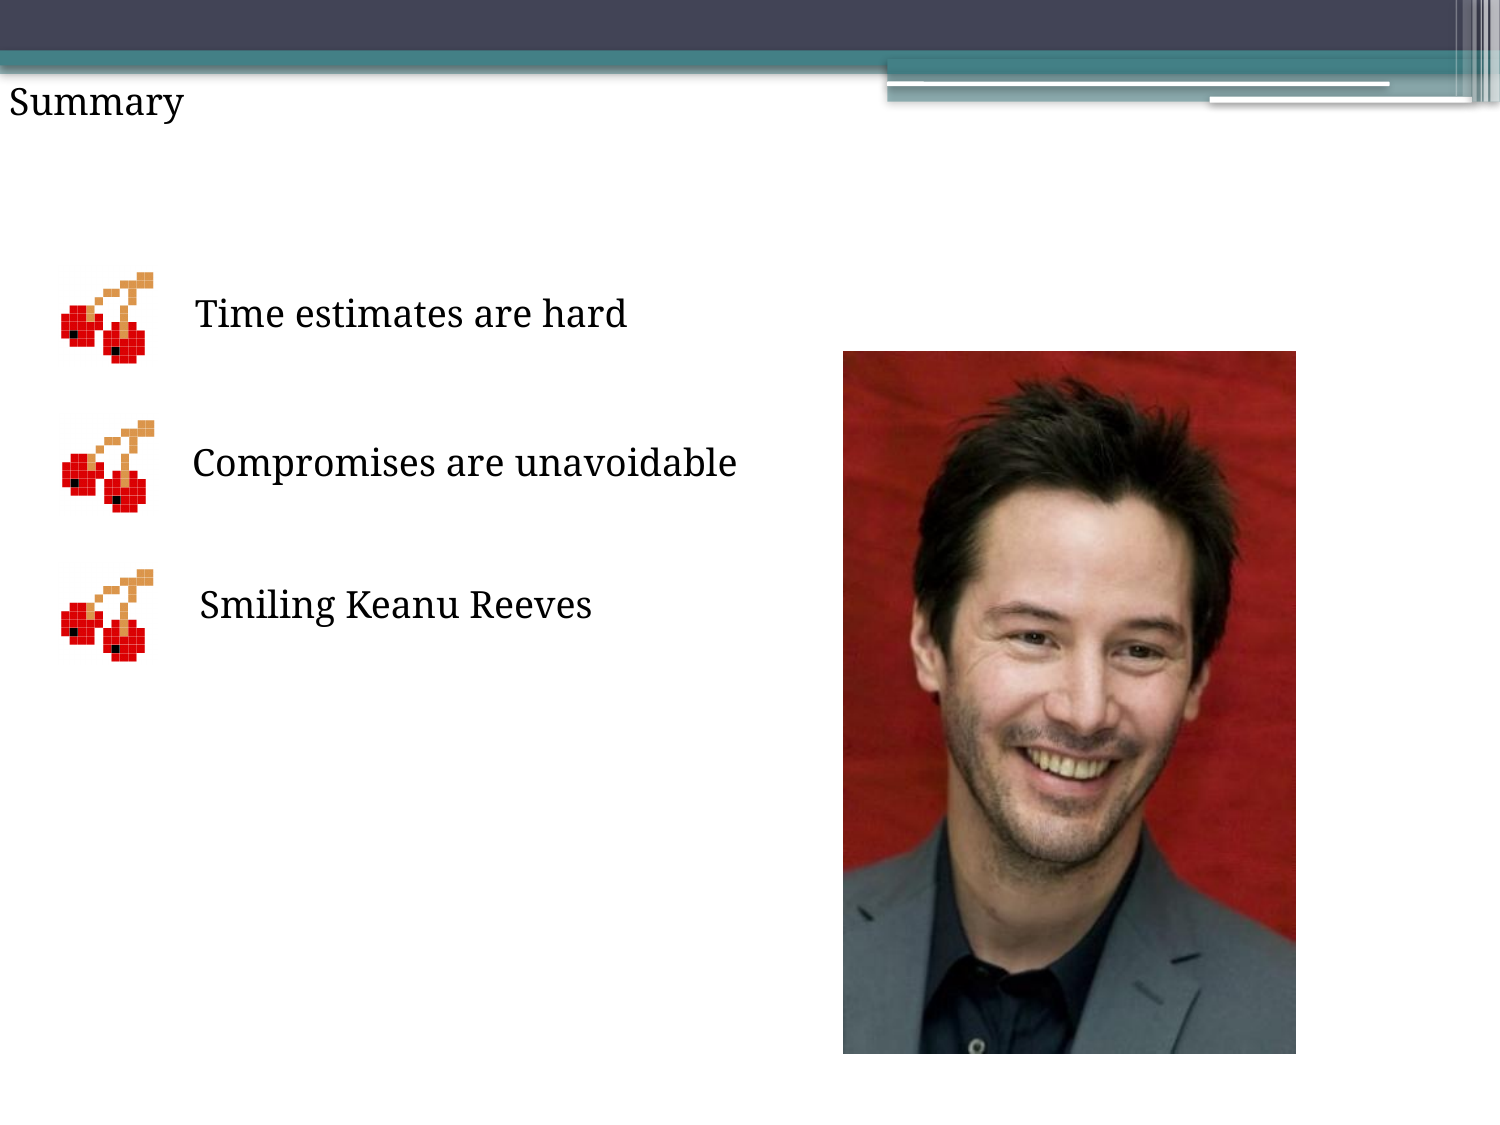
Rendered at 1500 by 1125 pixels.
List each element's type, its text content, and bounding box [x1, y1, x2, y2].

picture [58, 413, 159, 516]
picture [58, 562, 158, 665]
text_box Summary [0, 70, 200, 130]
text_box Time estimates are hard [179, 282, 643, 343]
picture [58, 264, 158, 368]
text_box Smiling Keanu Reeves [184, 574, 608, 634]
picture [843, 351, 1296, 1054]
text_box Compromises are unavoidable [177, 431, 753, 492]
